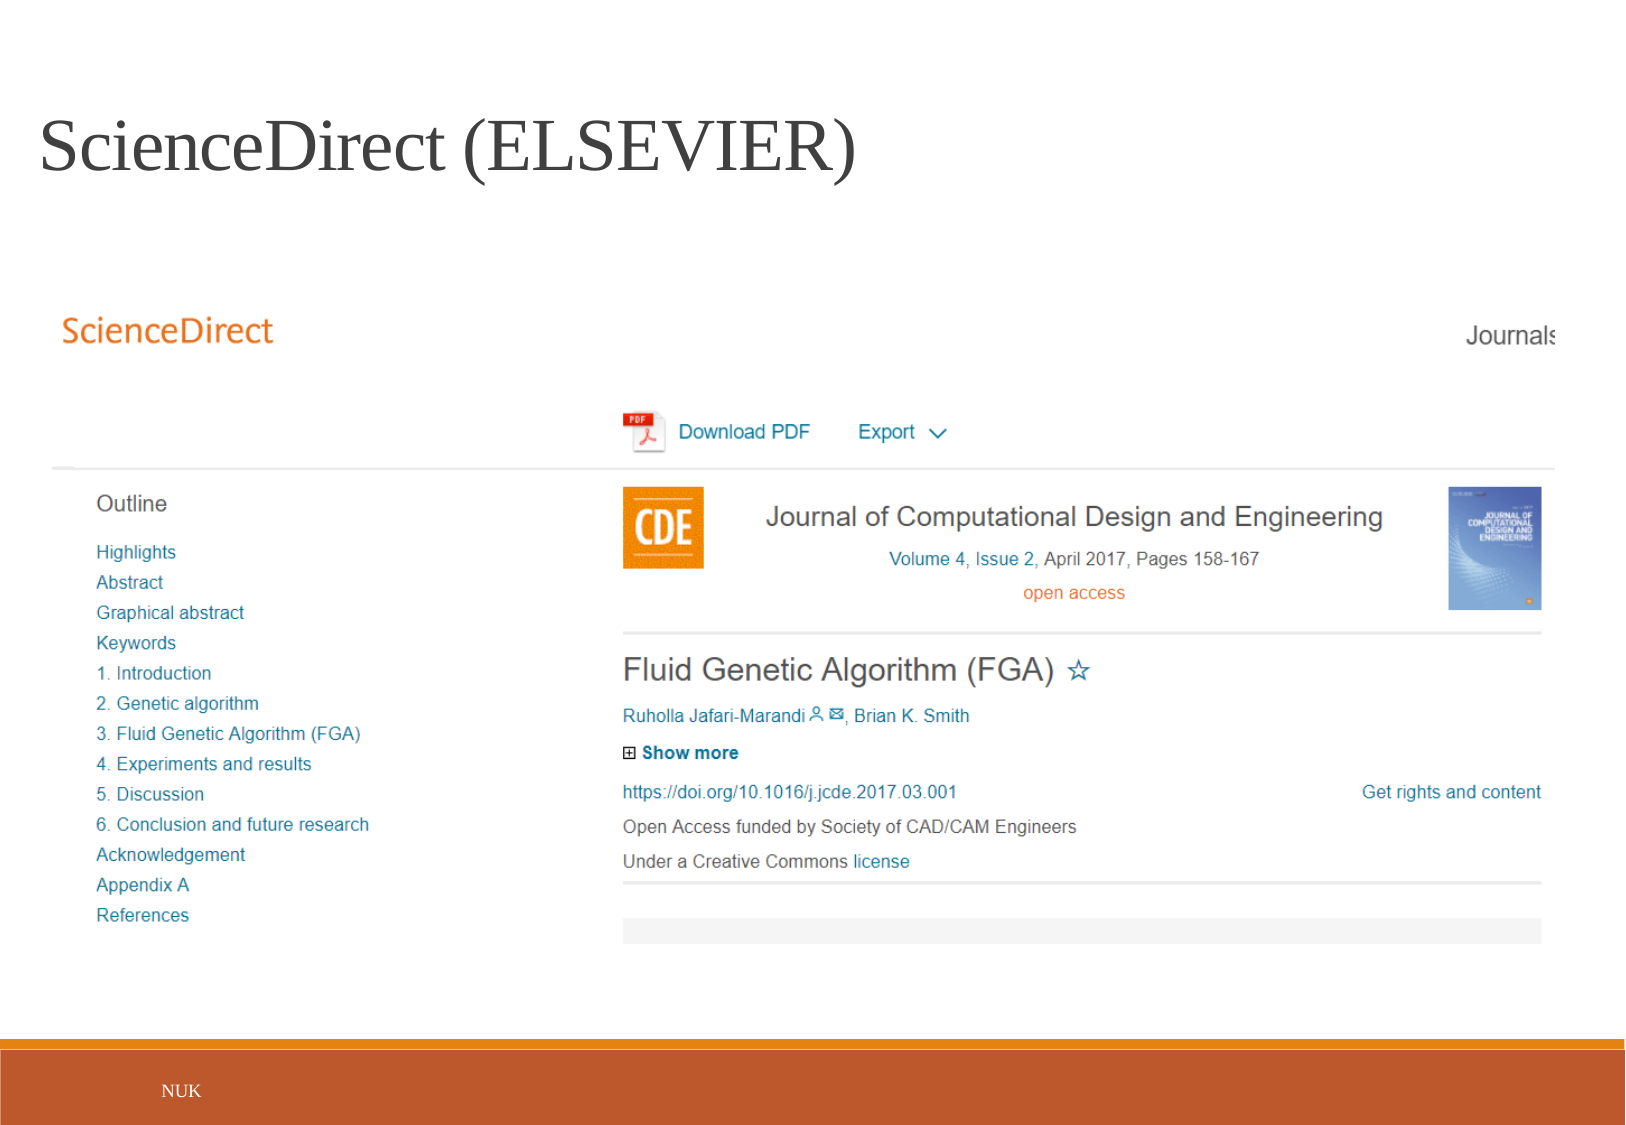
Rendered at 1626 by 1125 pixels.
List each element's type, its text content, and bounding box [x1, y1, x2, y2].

slide_number NUK [146, 1059, 476, 1120]
picture [52, 302, 1555, 945]
title ScienceDirect (ELSEVIER) [23, 27, 951, 194]
